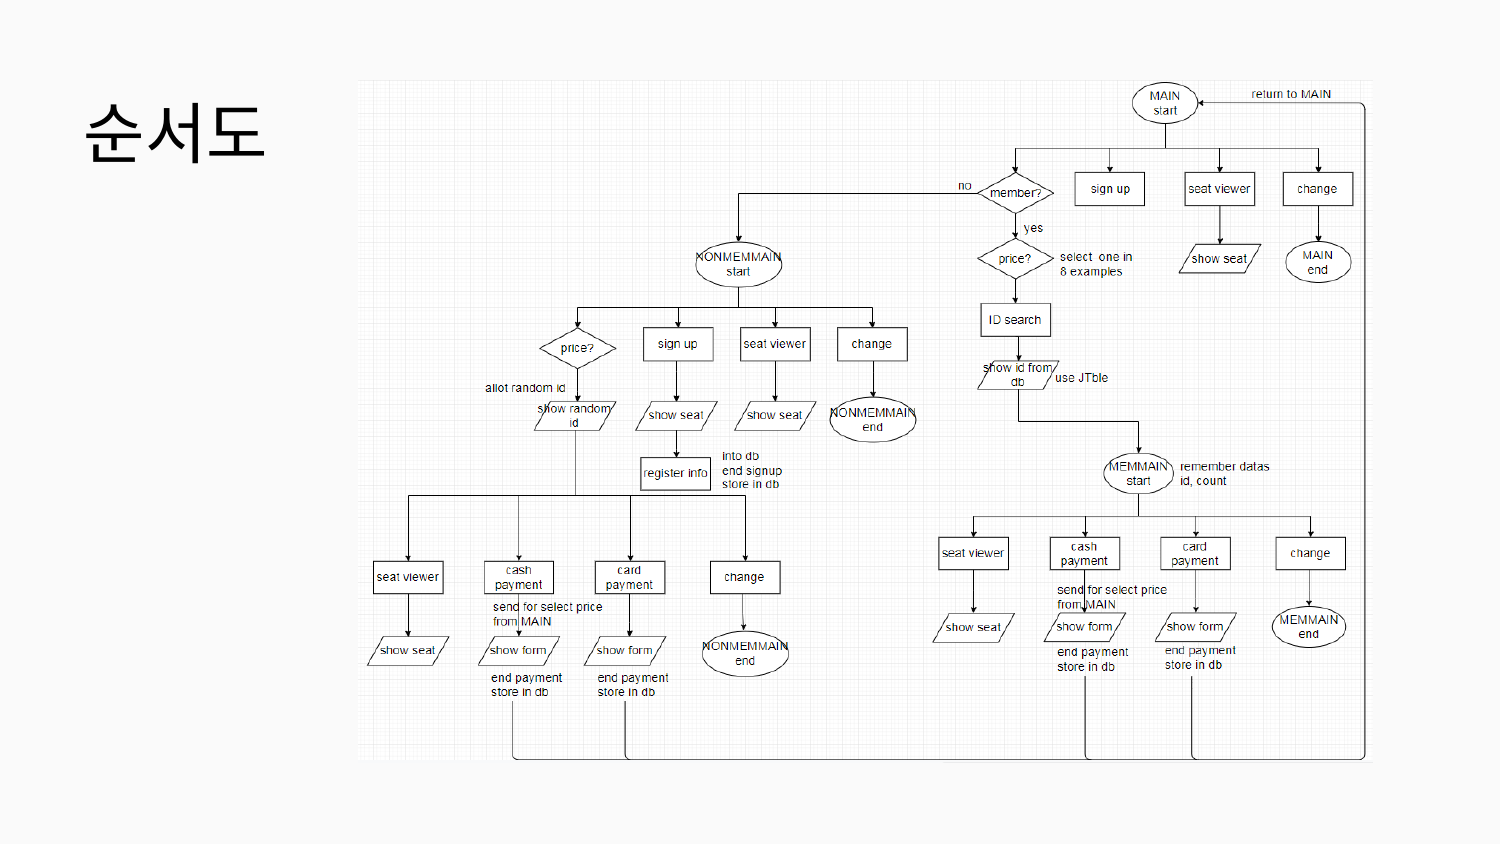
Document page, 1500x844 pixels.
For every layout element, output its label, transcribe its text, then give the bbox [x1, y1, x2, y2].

title 순서도 [68, 61, 1418, 187]
picture [358, 80, 1374, 764]
